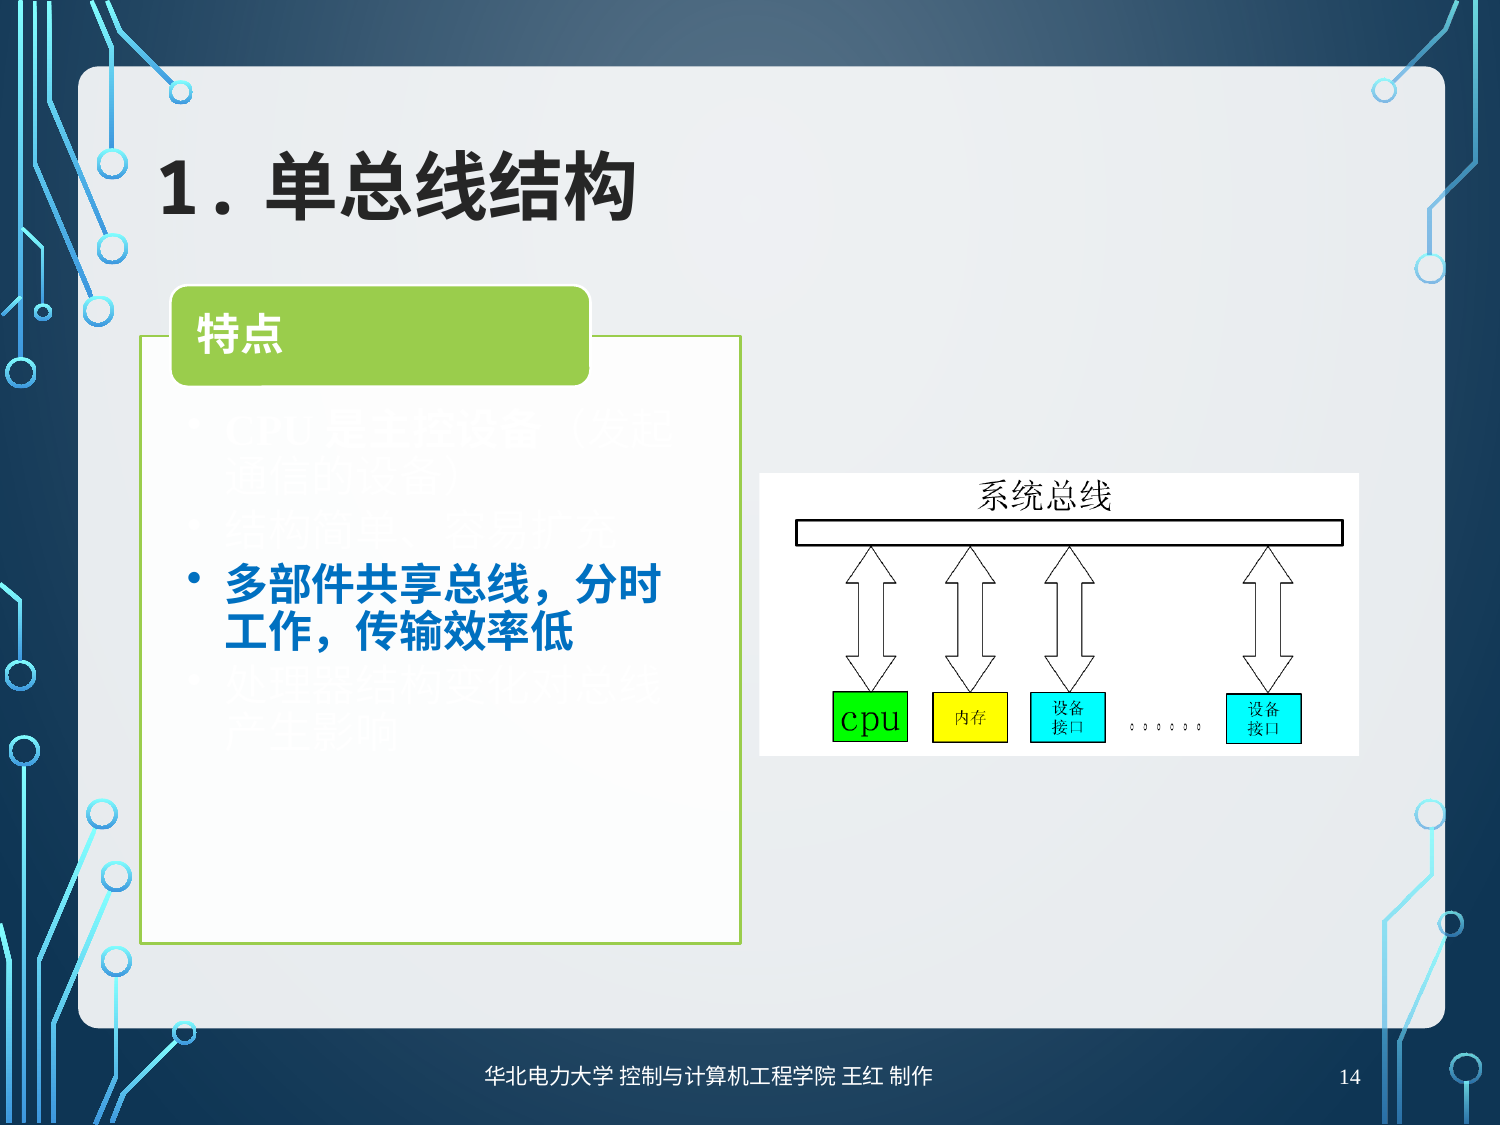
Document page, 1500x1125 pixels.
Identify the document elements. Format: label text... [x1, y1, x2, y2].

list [140, 278, 741, 951]
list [759, 473, 1360, 756]
slide_number 14 [1281, 1045, 1376, 1106]
footer 华北电力大学 控制与计算机工程学院 王红 制作 [324, 1046, 1093, 1106]
title 1.单总线结构 [140, 101, 1390, 279]
